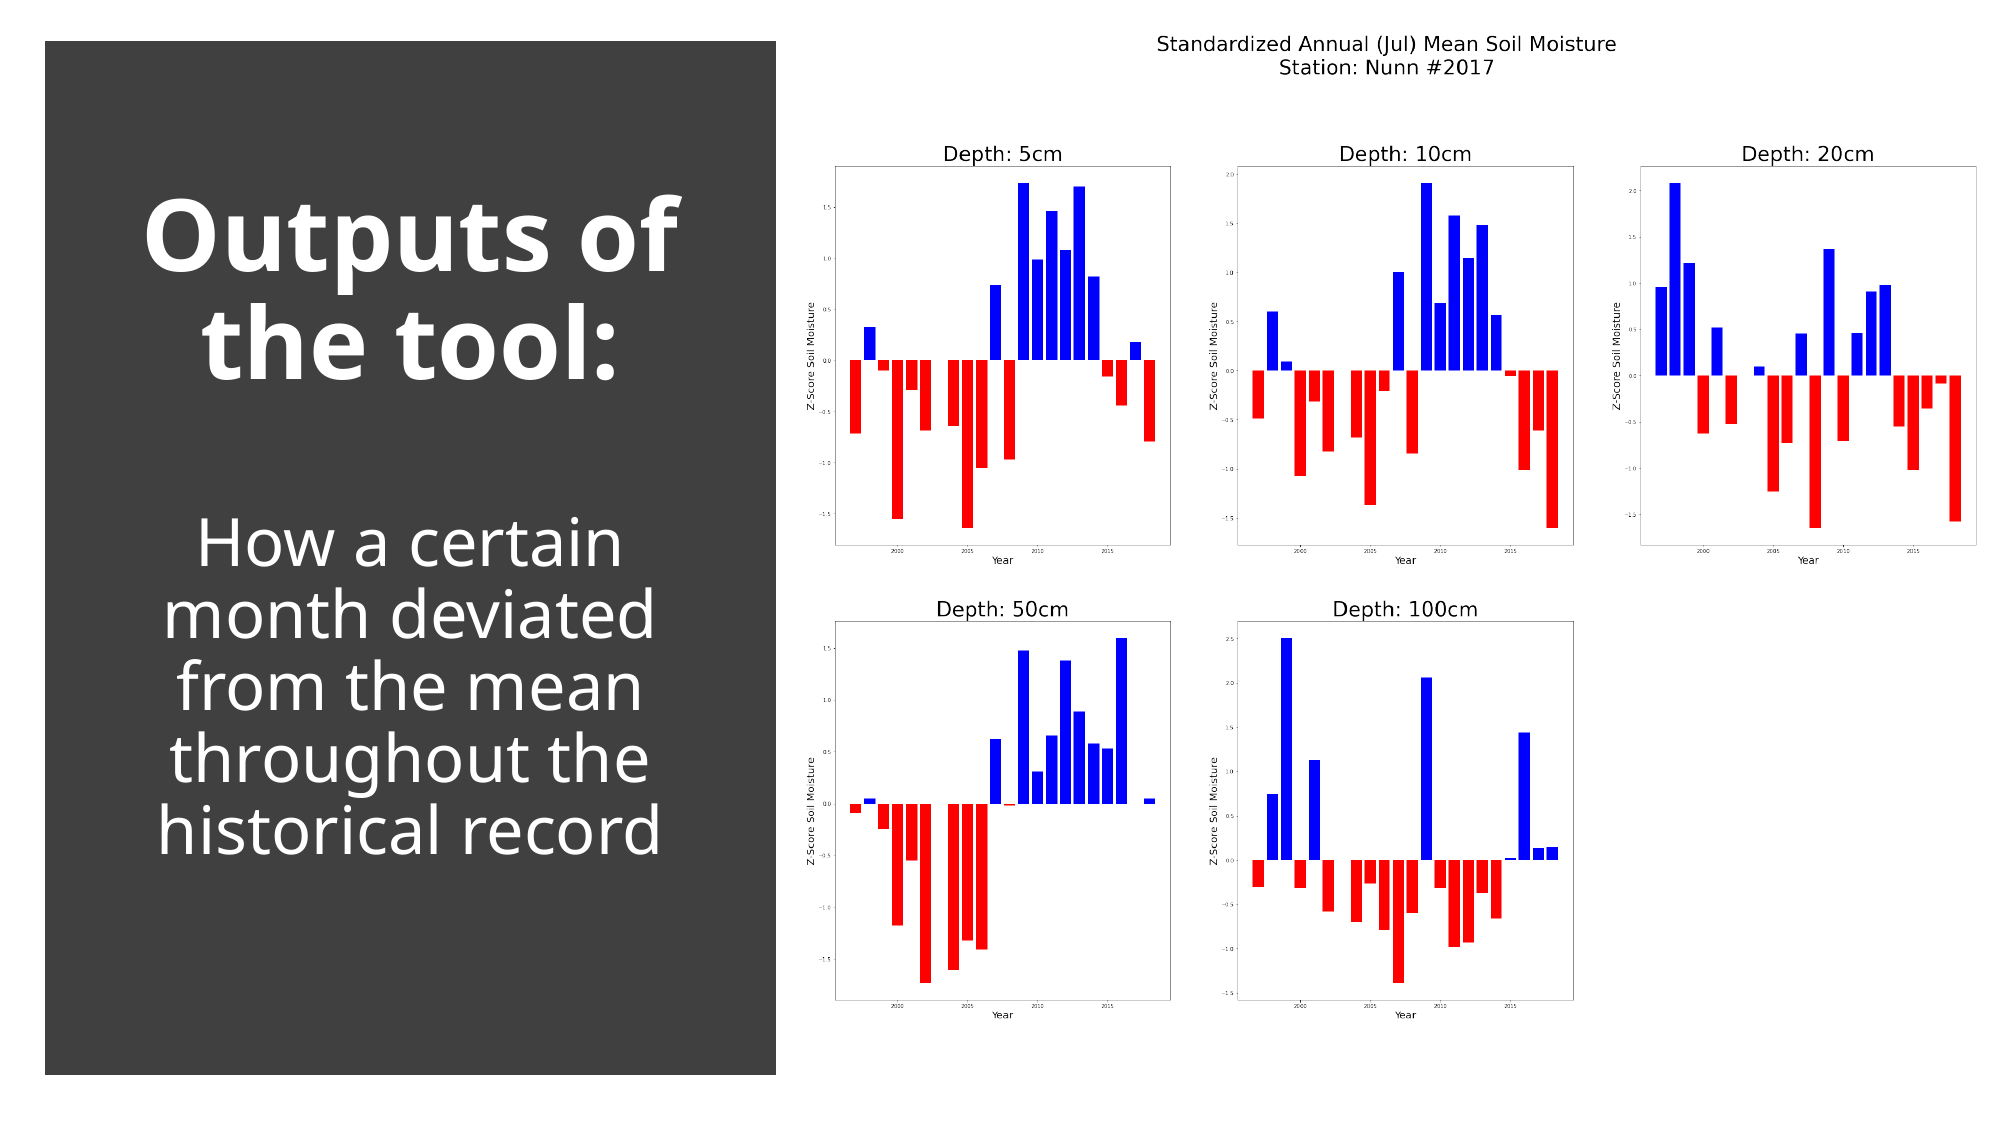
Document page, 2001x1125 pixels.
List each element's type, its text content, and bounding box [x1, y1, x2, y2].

text_box Outputs of the tool: How a certain month deviated from the mean throughout the historical record [125, 120, 696, 935]
picture [803, 31, 1979, 1024]
text_box [54, 50, 767, 1066]
